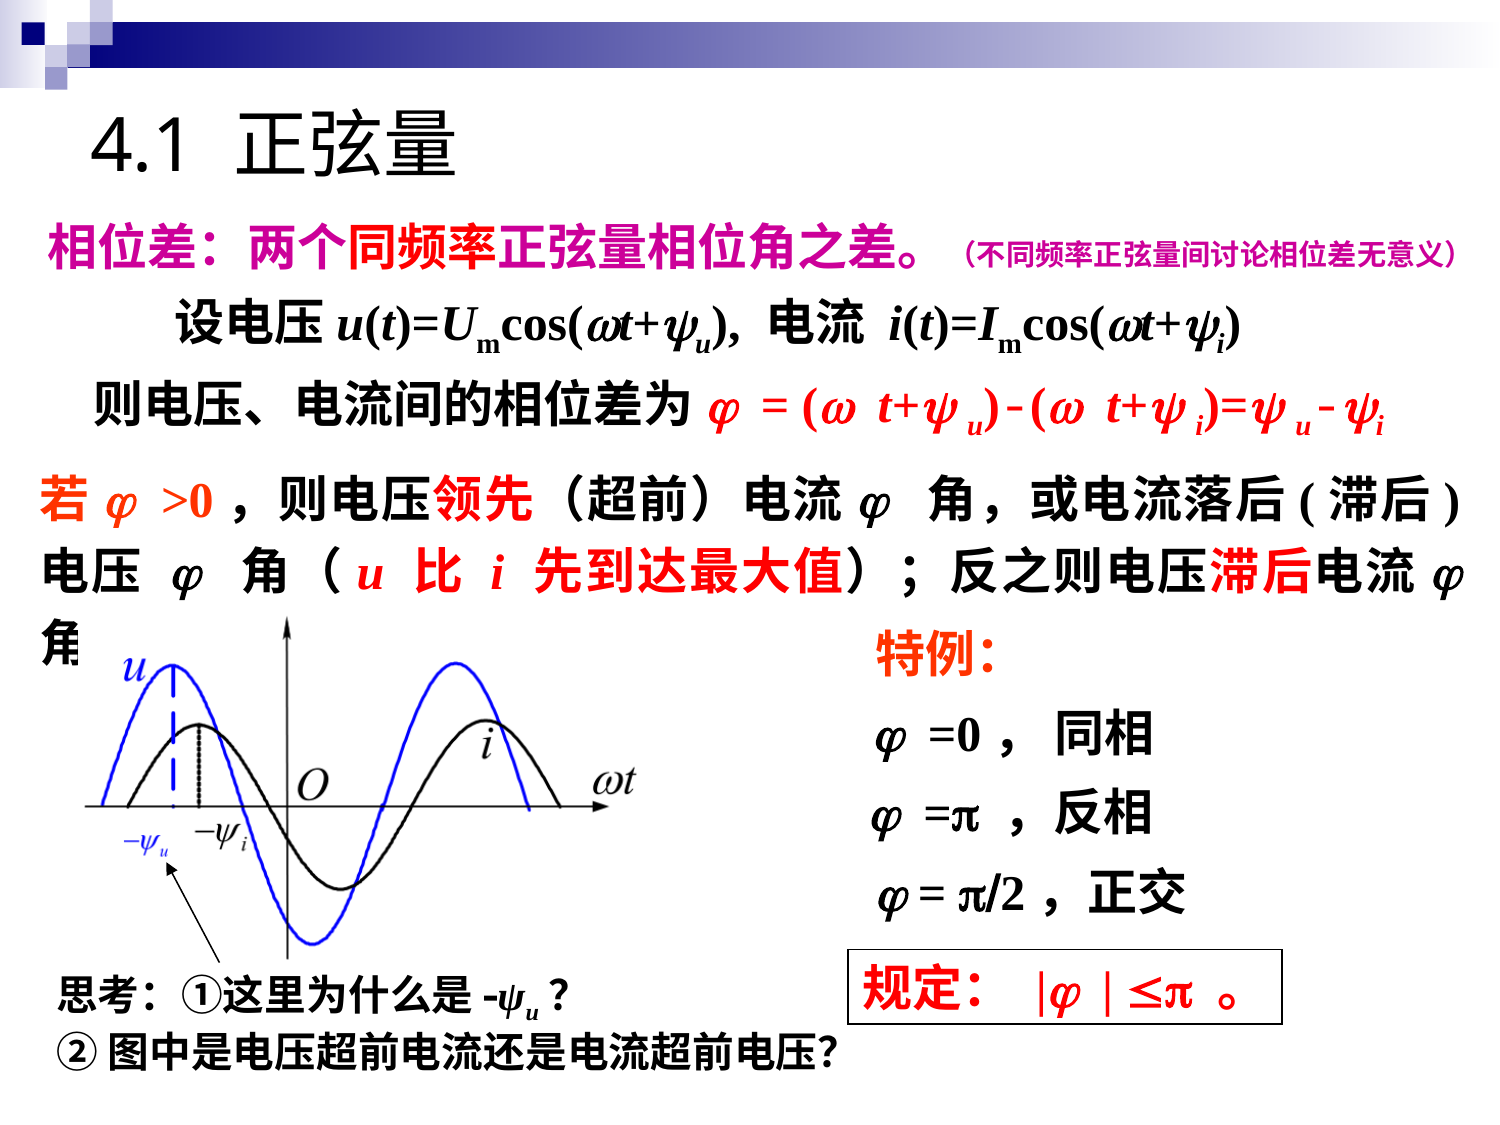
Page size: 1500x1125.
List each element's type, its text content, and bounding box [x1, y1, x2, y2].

picture [78, 606, 641, 966]
title 4.1 正弦量 [75, 75, 1425, 208]
text_box j = ，反相 [853, 772, 1169, 848]
text_box j =0， 同相 [857, 693, 1170, 769]
text_box 特例： [860, 615, 1041, 691]
text_box 规定： | |  。 [847, 949, 1283, 1025]
text_box  = p/2，正交 [860, 853, 1250, 928]
text_box 相位差：两个同频率正弦量相位角之差。（不同频率正弦量间讨论相位差无意义） [33, 208, 1490, 283]
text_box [166, 862, 220, 963]
text_box 设电压u(t)=Umcos(wt+u), 电流 i(t)=Imcos(wt+i) [159, 283, 1257, 365]
text_box 思考：①这里为什么是-ψu？ ②图中是电压超前电流还是电流超前电压？ [41, 961, 860, 1083]
text_box 若j >0，则电压领先（超前）电流j 角，或电流落后(滞后) 电压 j 角（u 比 i 先到达最大值）；反之则电压滞后电流j 角。 [24, 447, 1475, 679]
text_box 则电压、电流间的相位差为j = (w t+ u)-(w t+ i)= u-i [78, 365, 1429, 447]
